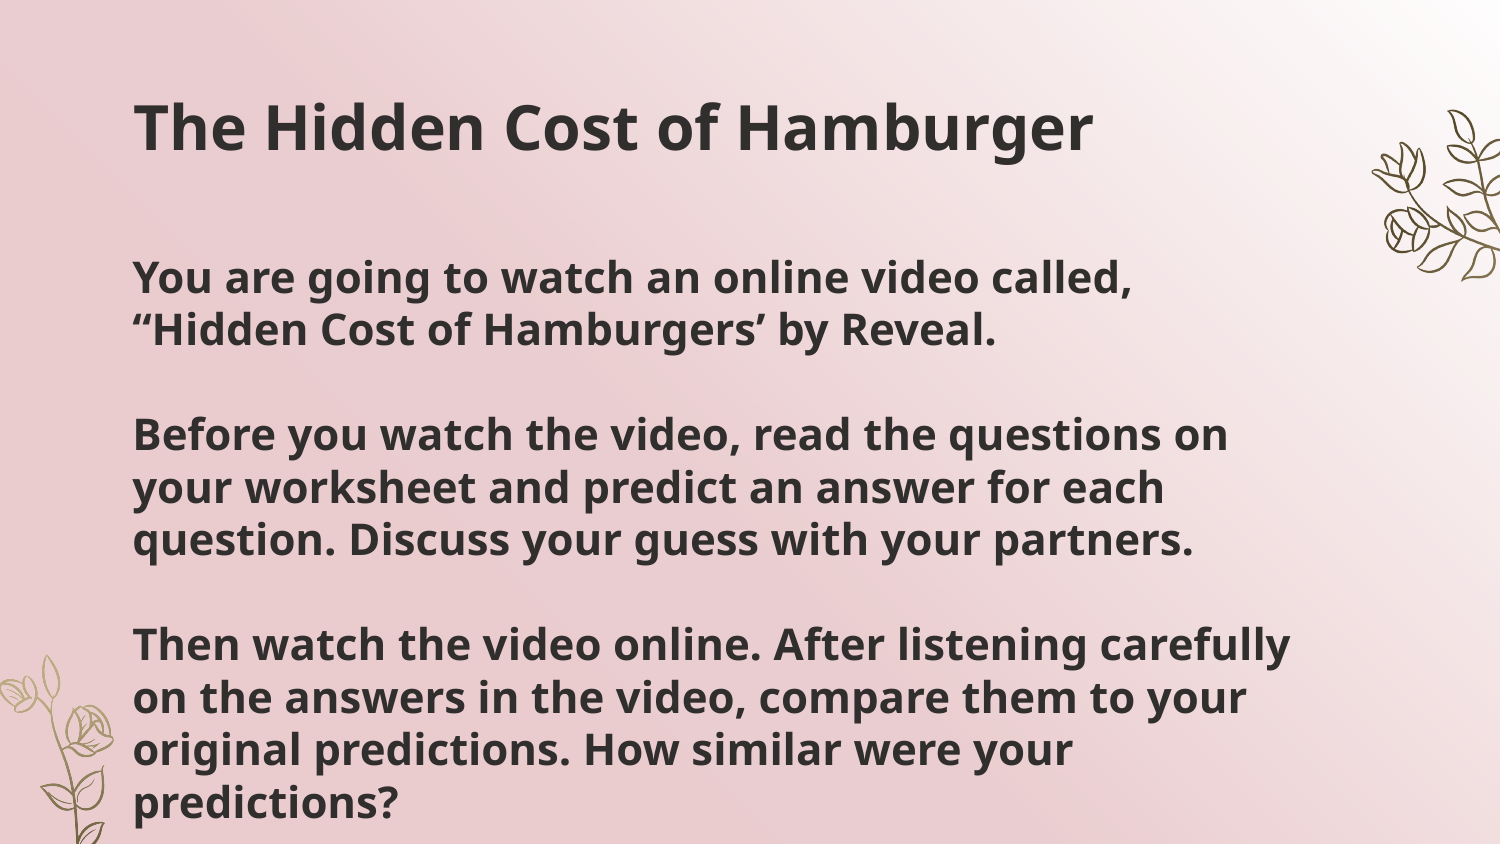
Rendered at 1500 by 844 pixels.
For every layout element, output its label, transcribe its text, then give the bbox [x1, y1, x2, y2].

text_box You are going to watch an online video called, “Hidden Cost of Hamburgers’ by Reveal. Before you watch the video, read the questions on your worksheet and predict an answer for each question. Discuss your guess with your partners. Then watch the video online. After listening carefully on the answers in the video, compare them to your original predictions. How similar were your predictions? [117, 181, 1322, 738]
picture [0, 654, 114, 844]
picture [1341, 88, 1500, 319]
title The Hidden Cost of Hamburger [118, 72, 1382, 167]
